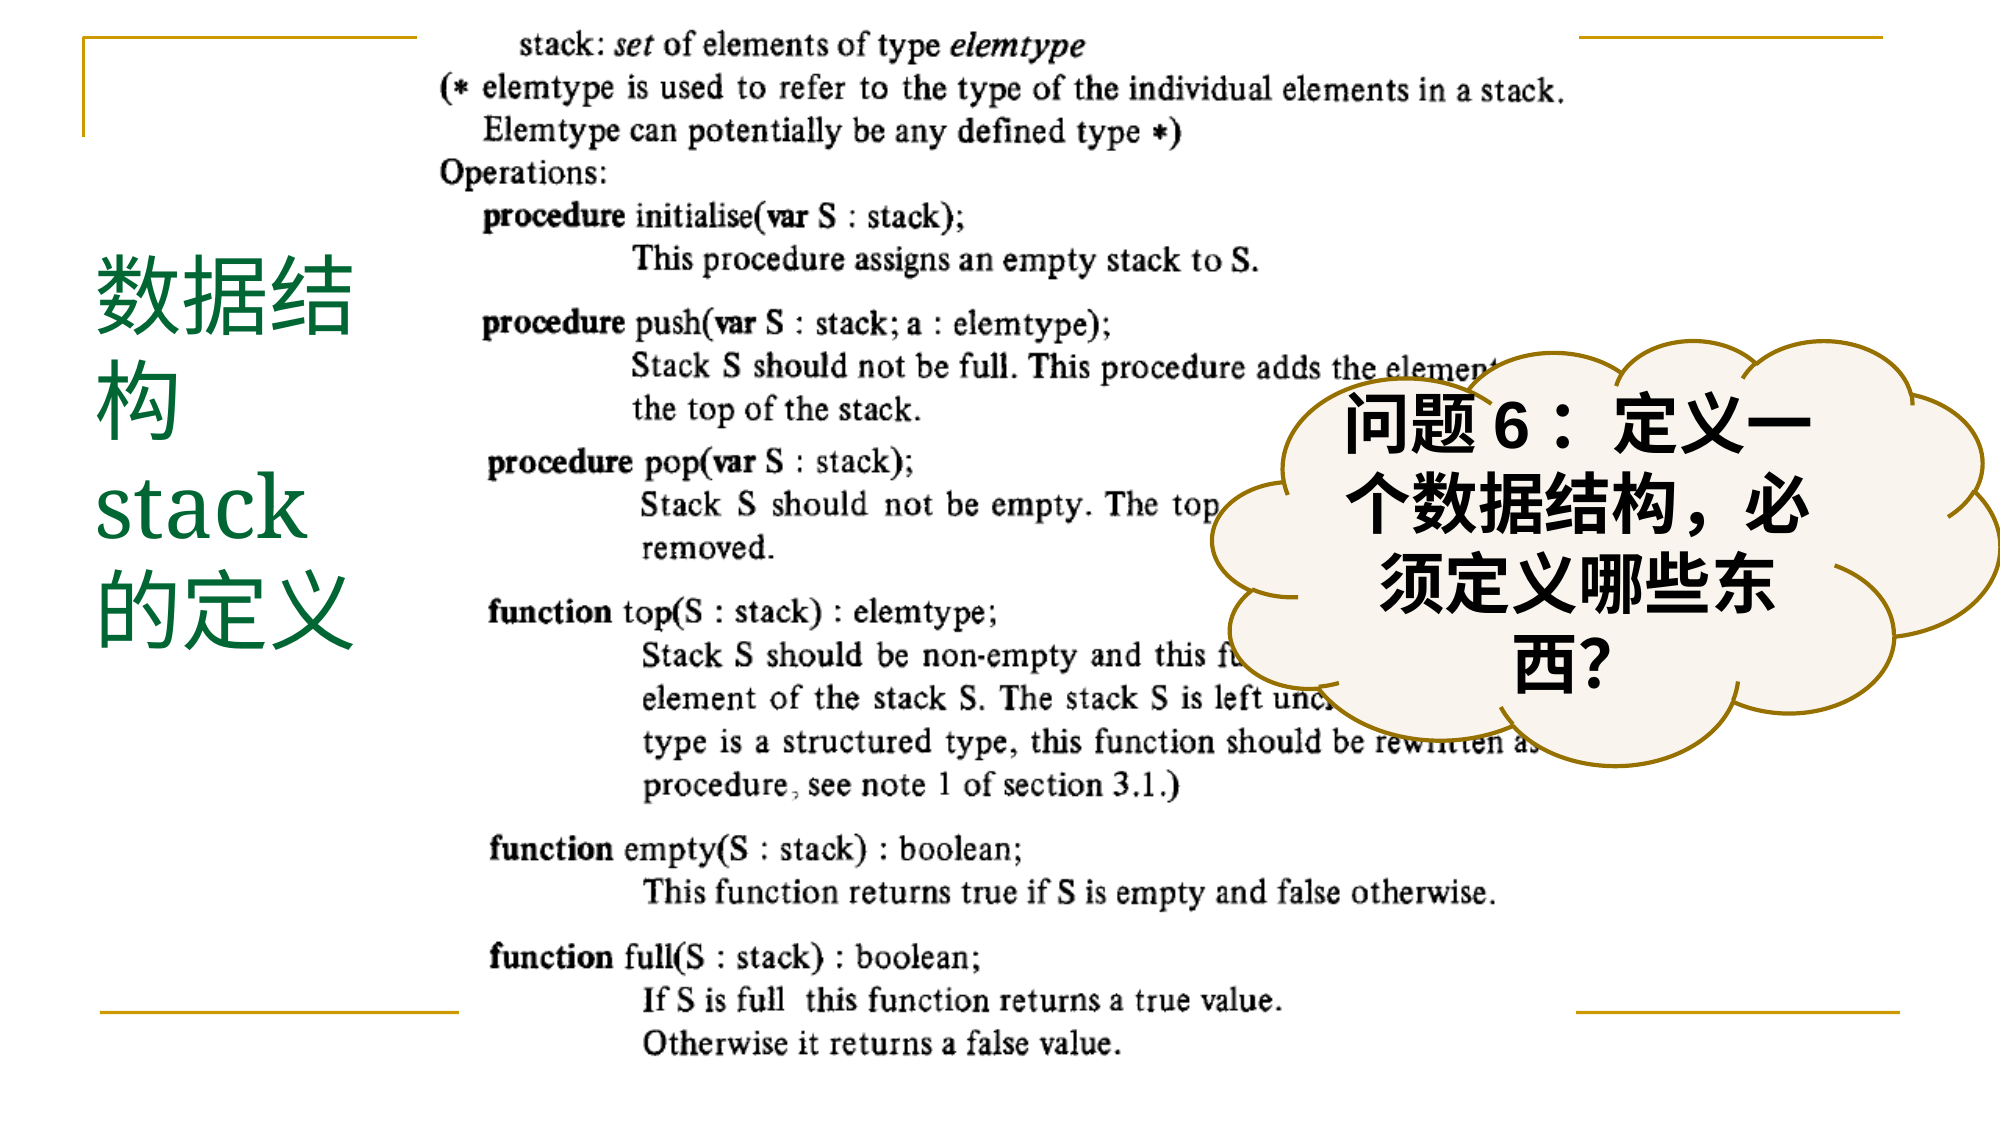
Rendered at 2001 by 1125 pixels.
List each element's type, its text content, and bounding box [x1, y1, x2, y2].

title 数据结构stack的定义 [79, 233, 397, 562]
picture [459, 432, 1576, 1079]
text_box 问题6：定义一个数据结构，必须定义哪些东西？ [1579, 338, 2000, 769]
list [417, 13, 1579, 452]
